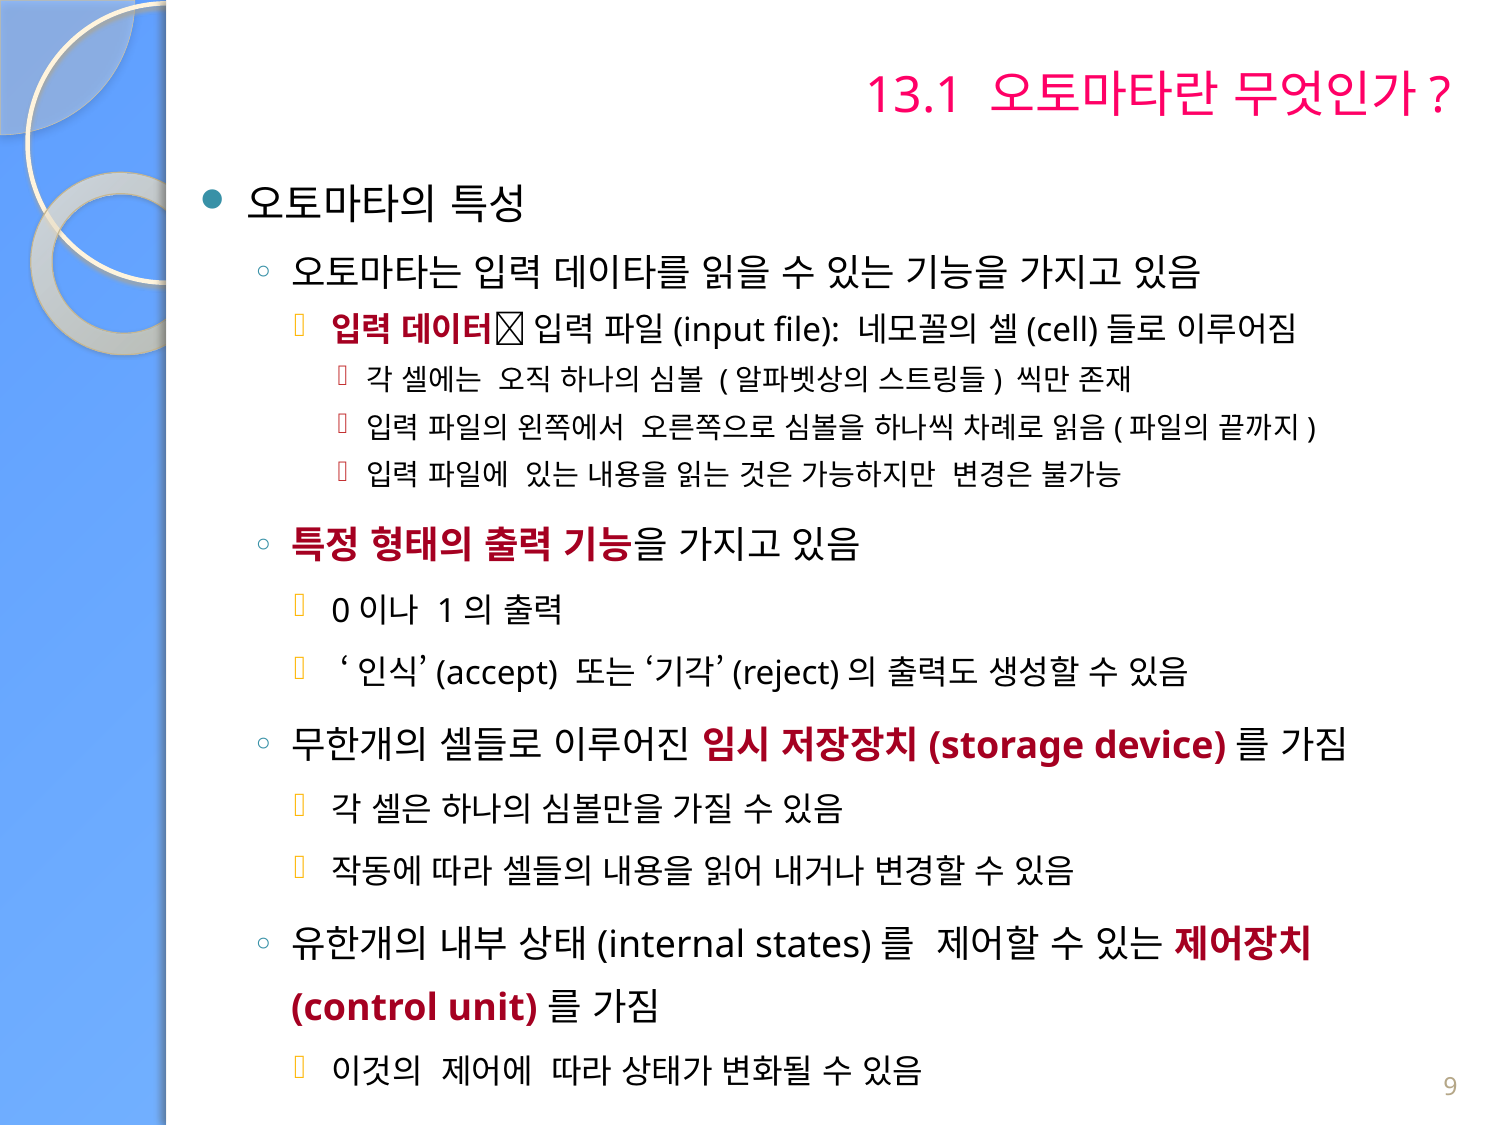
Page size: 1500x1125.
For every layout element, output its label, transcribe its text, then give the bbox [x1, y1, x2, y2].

list 오토마타의 특성 오토마타는 입력 데이타를 읽을 수 있는 기능을 가지고 있음 입력 데이터 입력 파일(input file): 네모꼴의 셀(cell)들로 이루어짐 각 셀에는 오직 하나의 심볼 (알파벳상의 스트링들) 씩만 존재 입력 파일의 왼쪽에서 오른쪽으로 심볼을 하나씩 차례로 읽음(파일의 끝까지) 입력 파일에 있는 내용을 읽는 것은 가능하지만 변경은 불가능 특정 형태의 출력 기능을 가지고 있음 0이나 1의 출력 ‘인식’(accept) 또는 ‘기각’(reject)의 출력도 생성할 수 있음 무한개의 셀들로 이루어진 임시 저장장치(storage device)를 가짐 각 셀은 하나의 심볼만을 가질 수 있음 작동에 따라 셀들의 내용을 읽어 내거나 변경할 수 있음 유한개의 내부 상태(internal states)를 제어할 수 있는 제어장치(control unit)를 가짐 이것의 제어에 따라 상태가 변화될 수 있음 [171, 160, 1466, 949]
slide_number 9 [1413, 1034, 1488, 1113]
text_box 13.1 오토마타란 무엇인가? [235, 45, 1466, 141]
